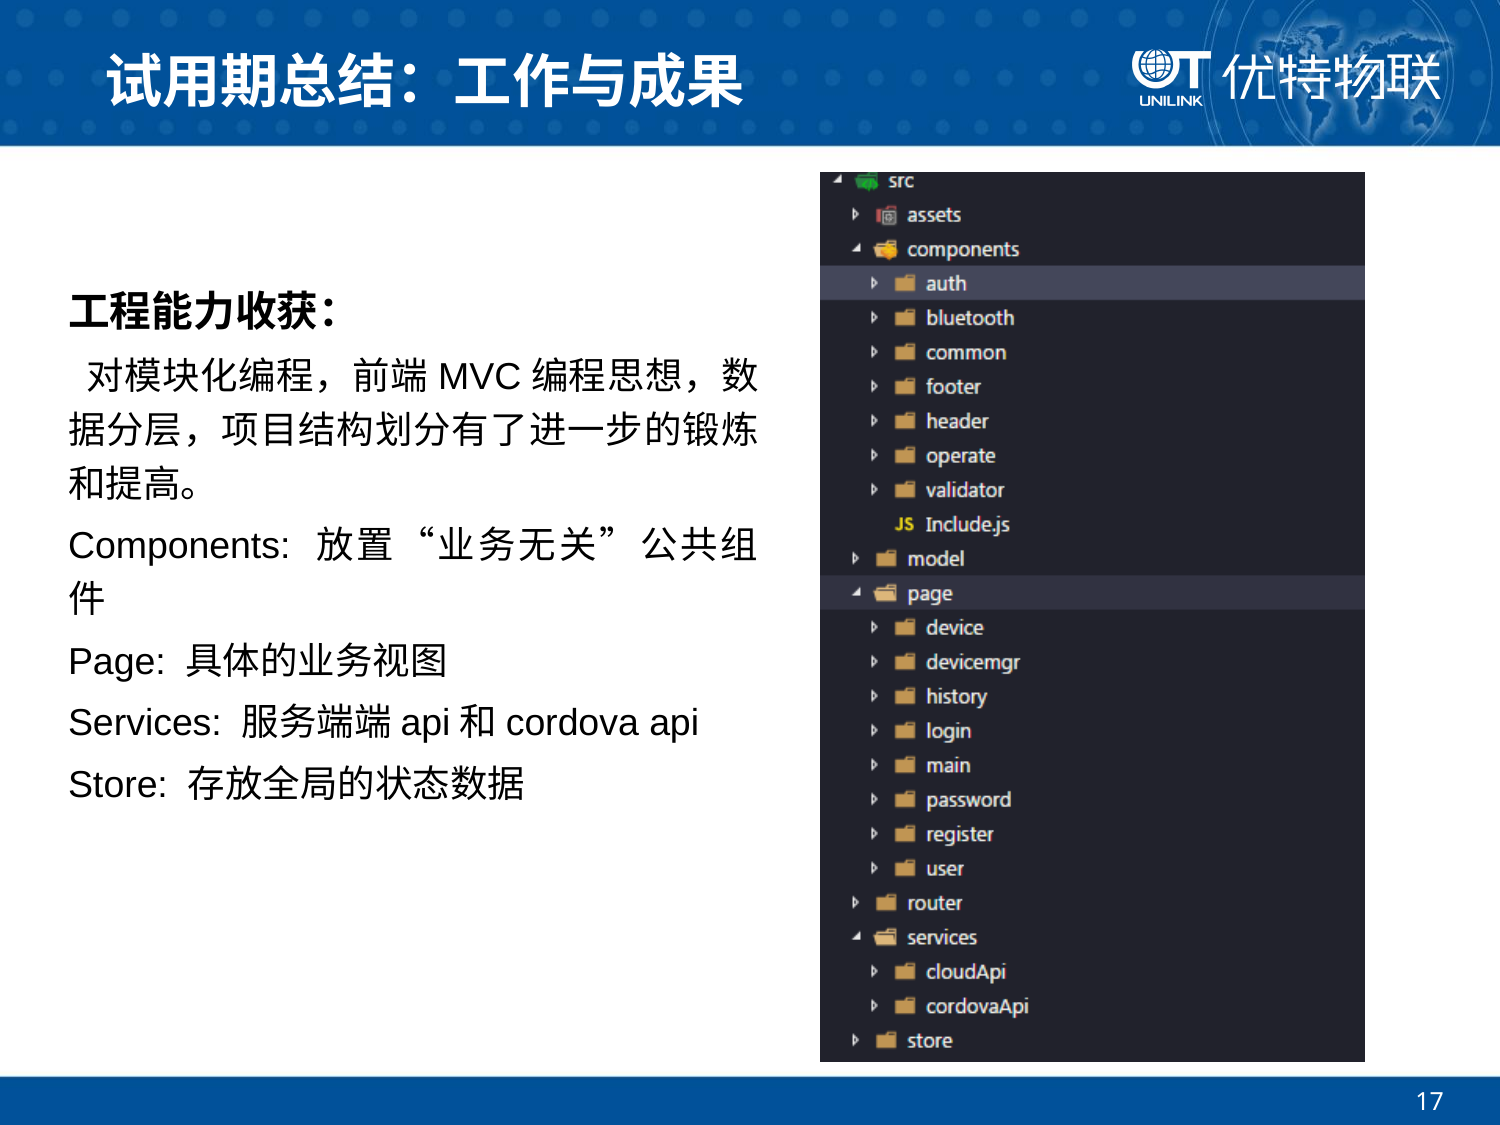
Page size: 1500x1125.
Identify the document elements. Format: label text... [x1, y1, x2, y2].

title 试用期总结：工作与成果 [89, 32, 1053, 126]
picture [0, 0, 1500, 1125]
slide_number 17 [1068, 1077, 1460, 1122]
list 工程能力收获： 对模块化编程，前端MVC编程思想，数据分层，项目结构划分有了进一步的锻炼和提高。 Components: 放置“业务无关”公共组件 Page: 具体的业务视图 Services: 服务端端api和cordova api Store: 存放全局的状态数据 [52, 266, 774, 992]
